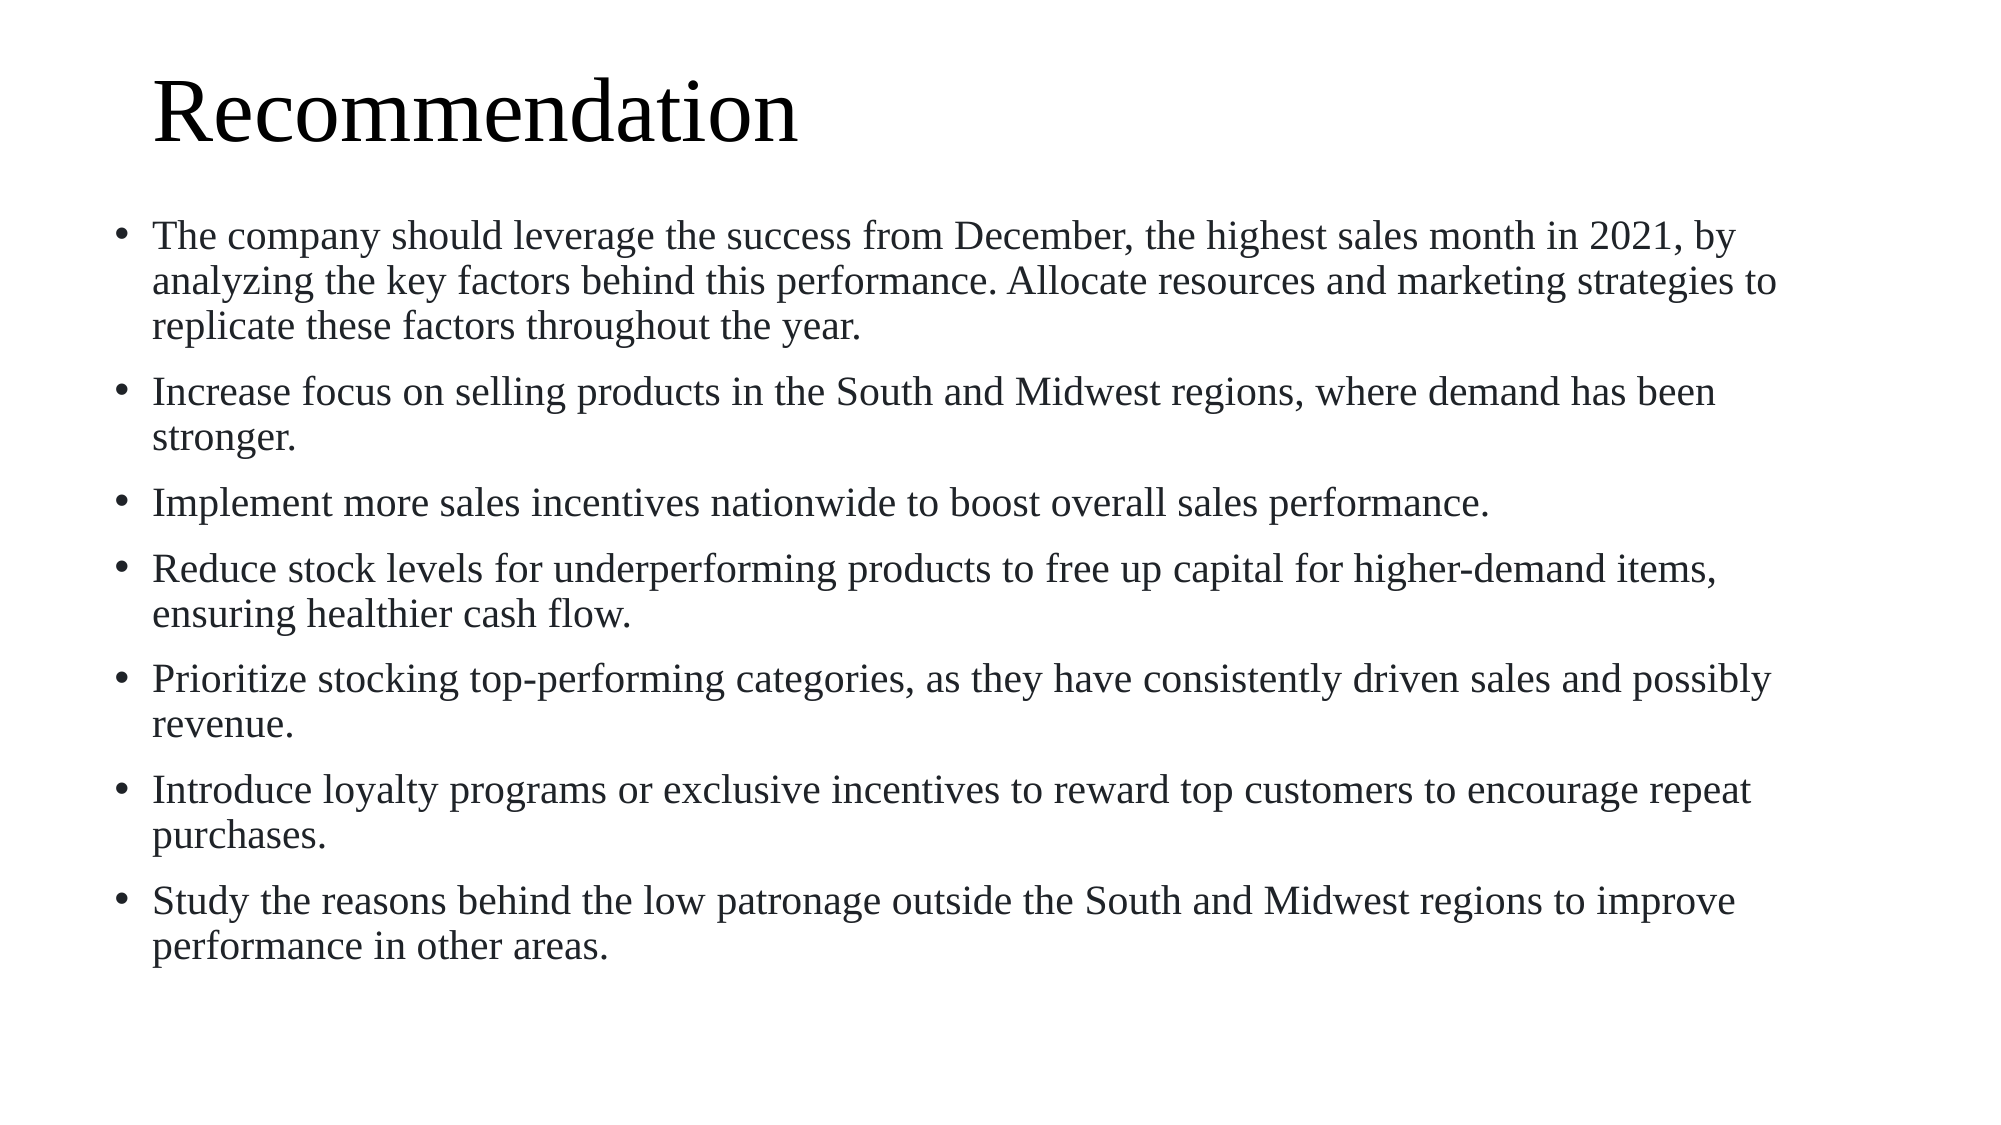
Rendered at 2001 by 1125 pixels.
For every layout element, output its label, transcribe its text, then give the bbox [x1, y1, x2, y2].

title Recommendation [137, 17, 1863, 206]
list The company should leverage the success from December, the highest sales month in 2021, by analyzing the key factors behind this performance. Allocate resources and marketing strategies to replicate these factors throughout the year. Increase focus on selling products in the South and Midwest regions, where demand has been stronger. Implement more sales incentives nationwide to boost overall sales performance. Reduce stock levels for underperforming products to free up capital for higher-demand items, ensuring healthier cash flow. Prioritize stocking top-performing categories, as they have consistently driven sales and possibly revenue. Introduce loyalty programs or exclusive incentives to reward top customers to encourage repeat purchases. Study the reasons behind the low patronage outside the South and Midwest regions to improve performance in other areas. [99, 205, 1825, 1087]
